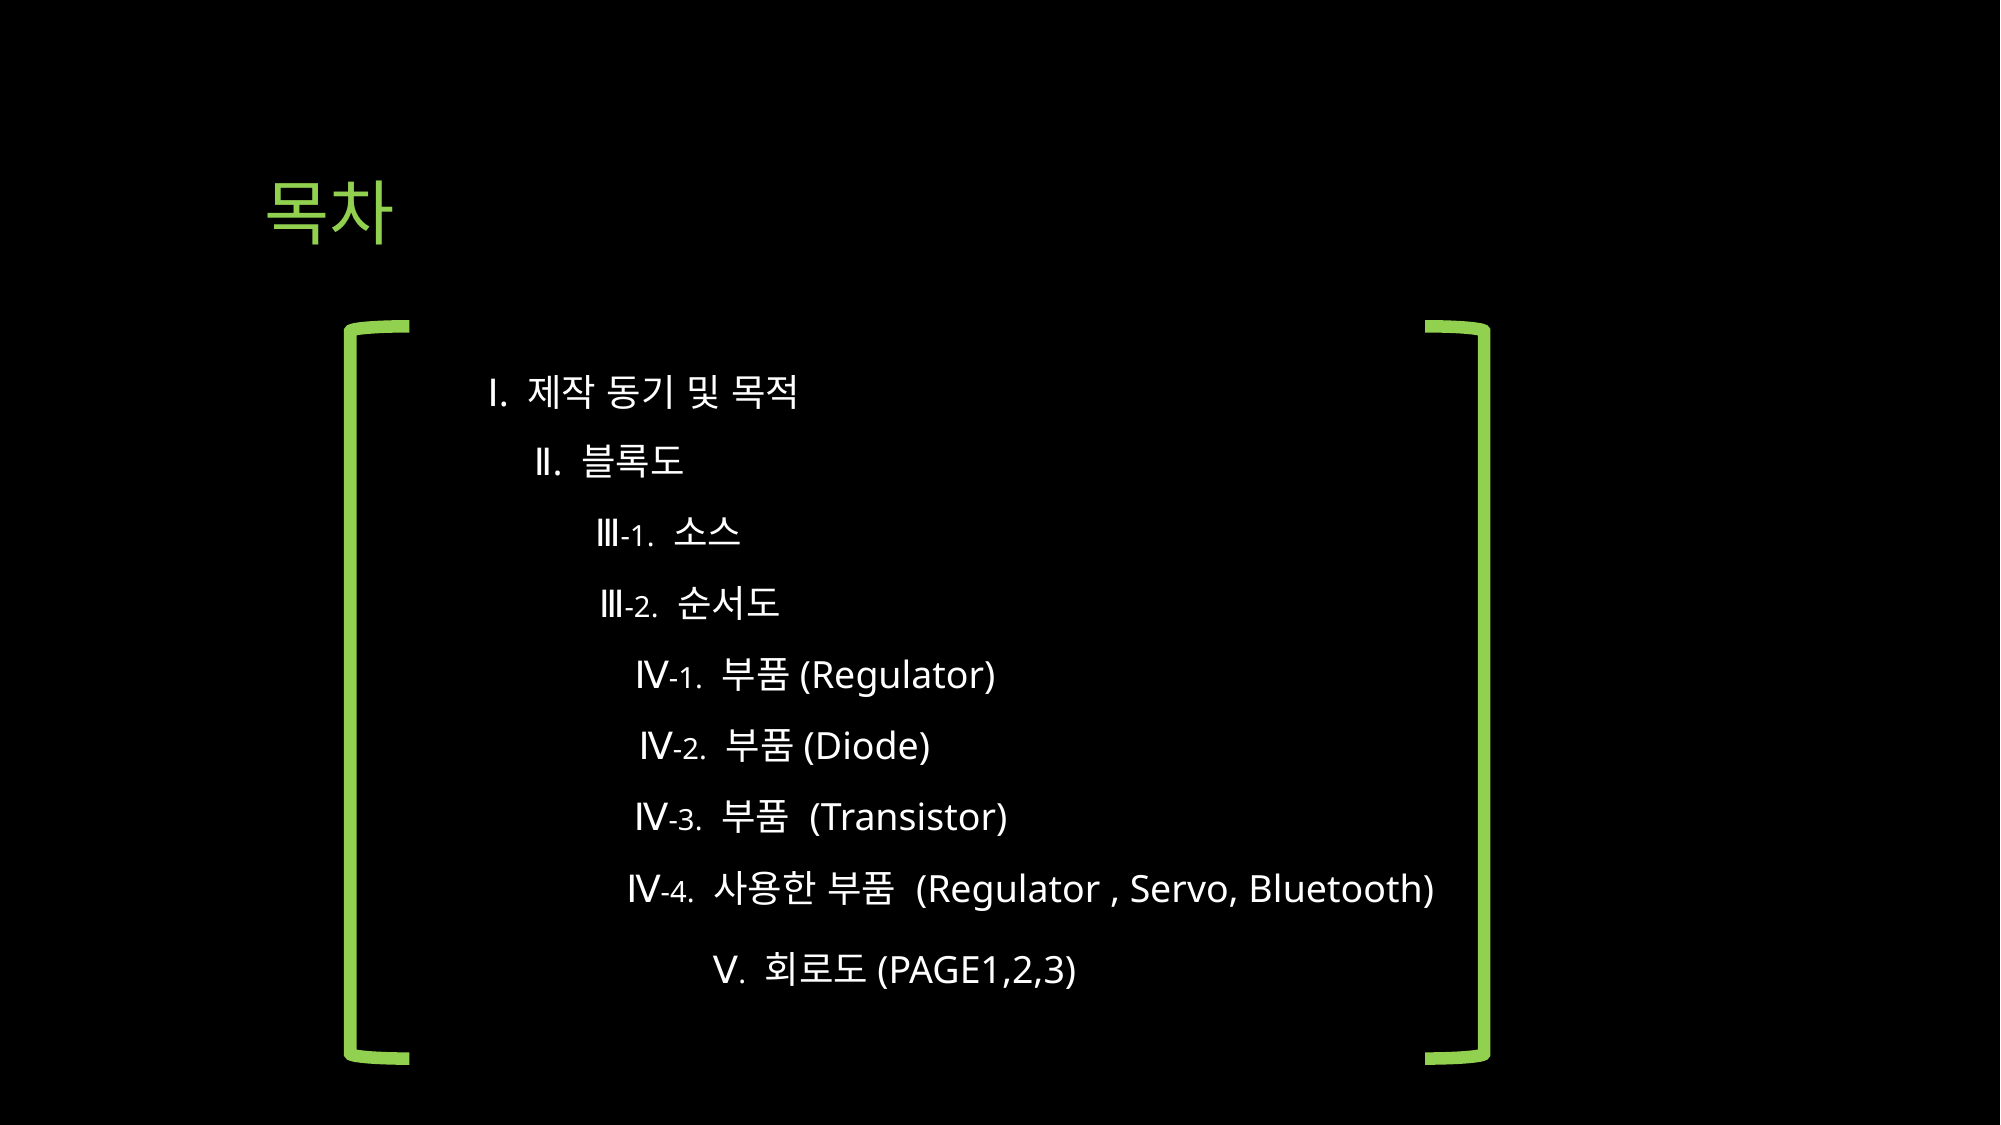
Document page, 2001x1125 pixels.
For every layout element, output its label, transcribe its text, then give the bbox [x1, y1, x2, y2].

text_box [1425, 325, 1485, 1060]
text_box Ⅲ-2. 순서도 [584, 572, 796, 633]
text_box Ⅳ-1. 부품(Regulator) [619, 643, 1011, 704]
title 목차 [249, 75, 1750, 263]
text_box Ⅳ-4. 사용한 부품 (Regulator , Servo, Bluetooth) [611, 857, 1450, 918]
text_box Ⅳ-3. 부품 (Transistor) [619, 785, 1023, 846]
text_box [349, 325, 410, 1060]
text_box Ⅳ-2. 부품(Diode) [623, 714, 946, 775]
text_box Ⅱ. 블록도 [519, 430, 700, 491]
text_box Ⅰ. 제작 동기 및 목적 [473, 361, 816, 422]
text_box Ⅴ. 회로도(PAGE1,2,3) [697, 938, 1091, 999]
text_box Ⅲ-1. 소스 [580, 501, 758, 562]
